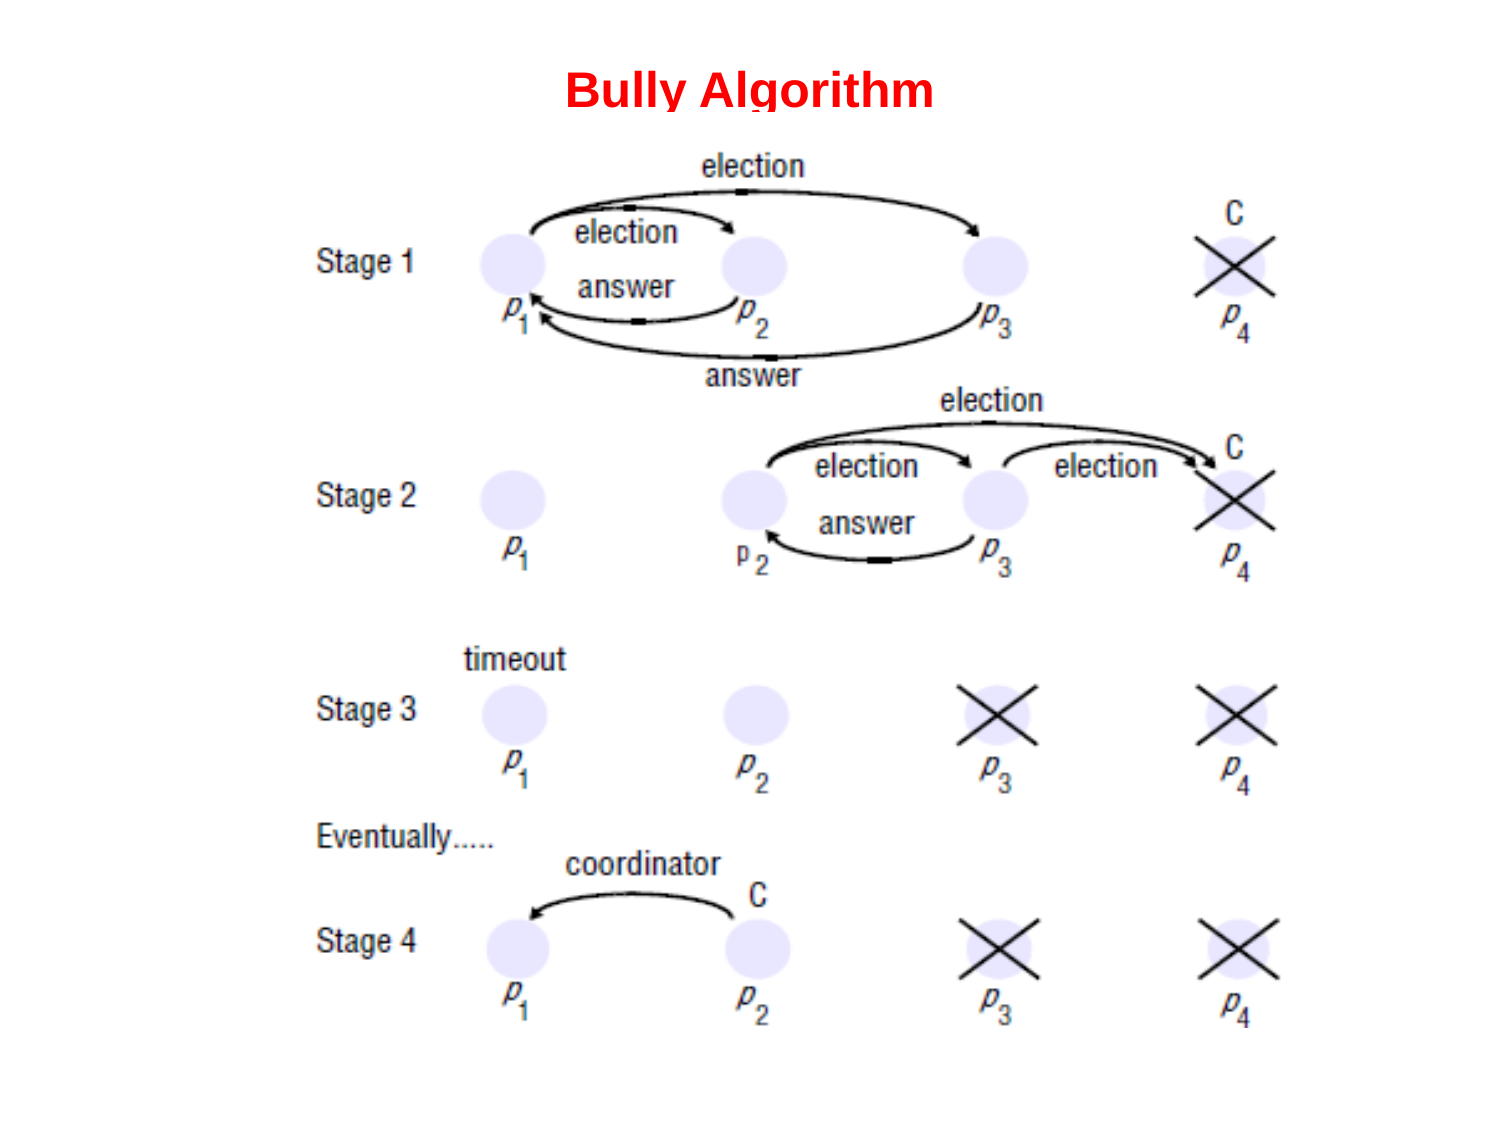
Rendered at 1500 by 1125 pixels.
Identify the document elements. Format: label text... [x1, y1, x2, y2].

title Bully Algorithm [75, 12, 1425, 163]
picture [74, 112, 1376, 1028]
